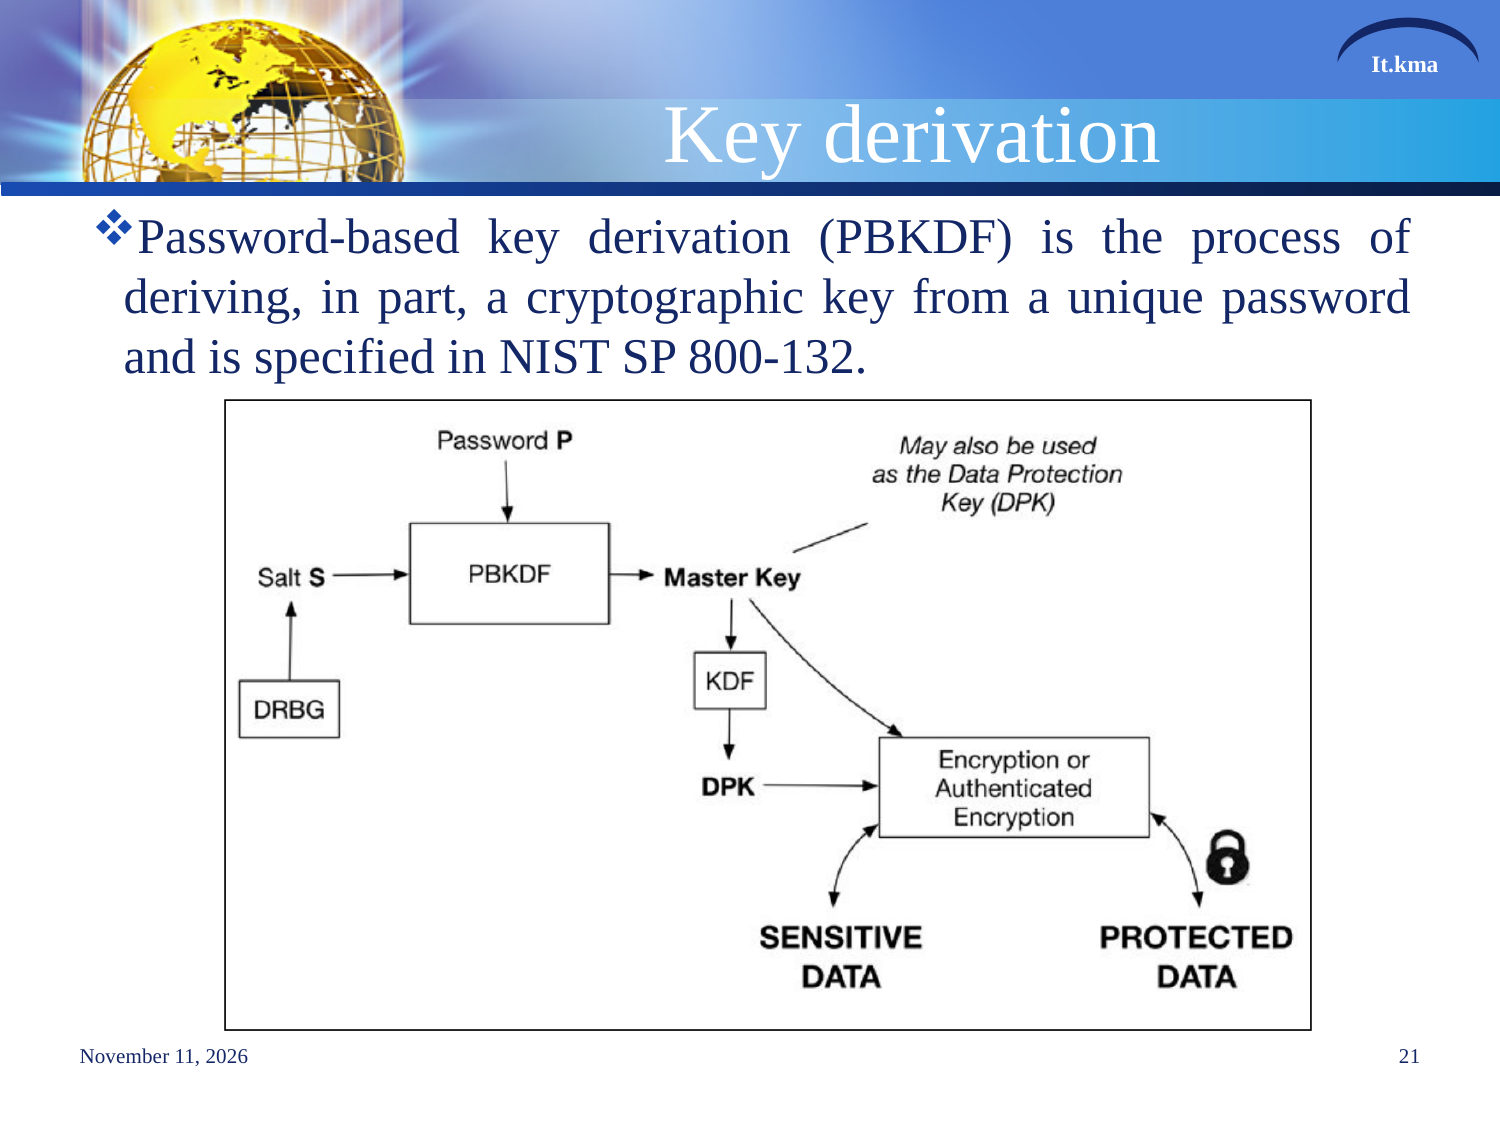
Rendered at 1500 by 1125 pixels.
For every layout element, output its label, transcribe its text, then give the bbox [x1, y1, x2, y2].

list Password-based key derivation (PBKDF) is the process of deriving, in part, a cryptographic key from a unique password and is specified in NIST SP 800-132. [76, 196, 1427, 1034]
title Key derivation [399, 77, 1425, 180]
picture [0, 0, 1500, 185]
picture [217, 393, 1322, 1034]
title Encryption and decryption [298, 99, 412, 183]
